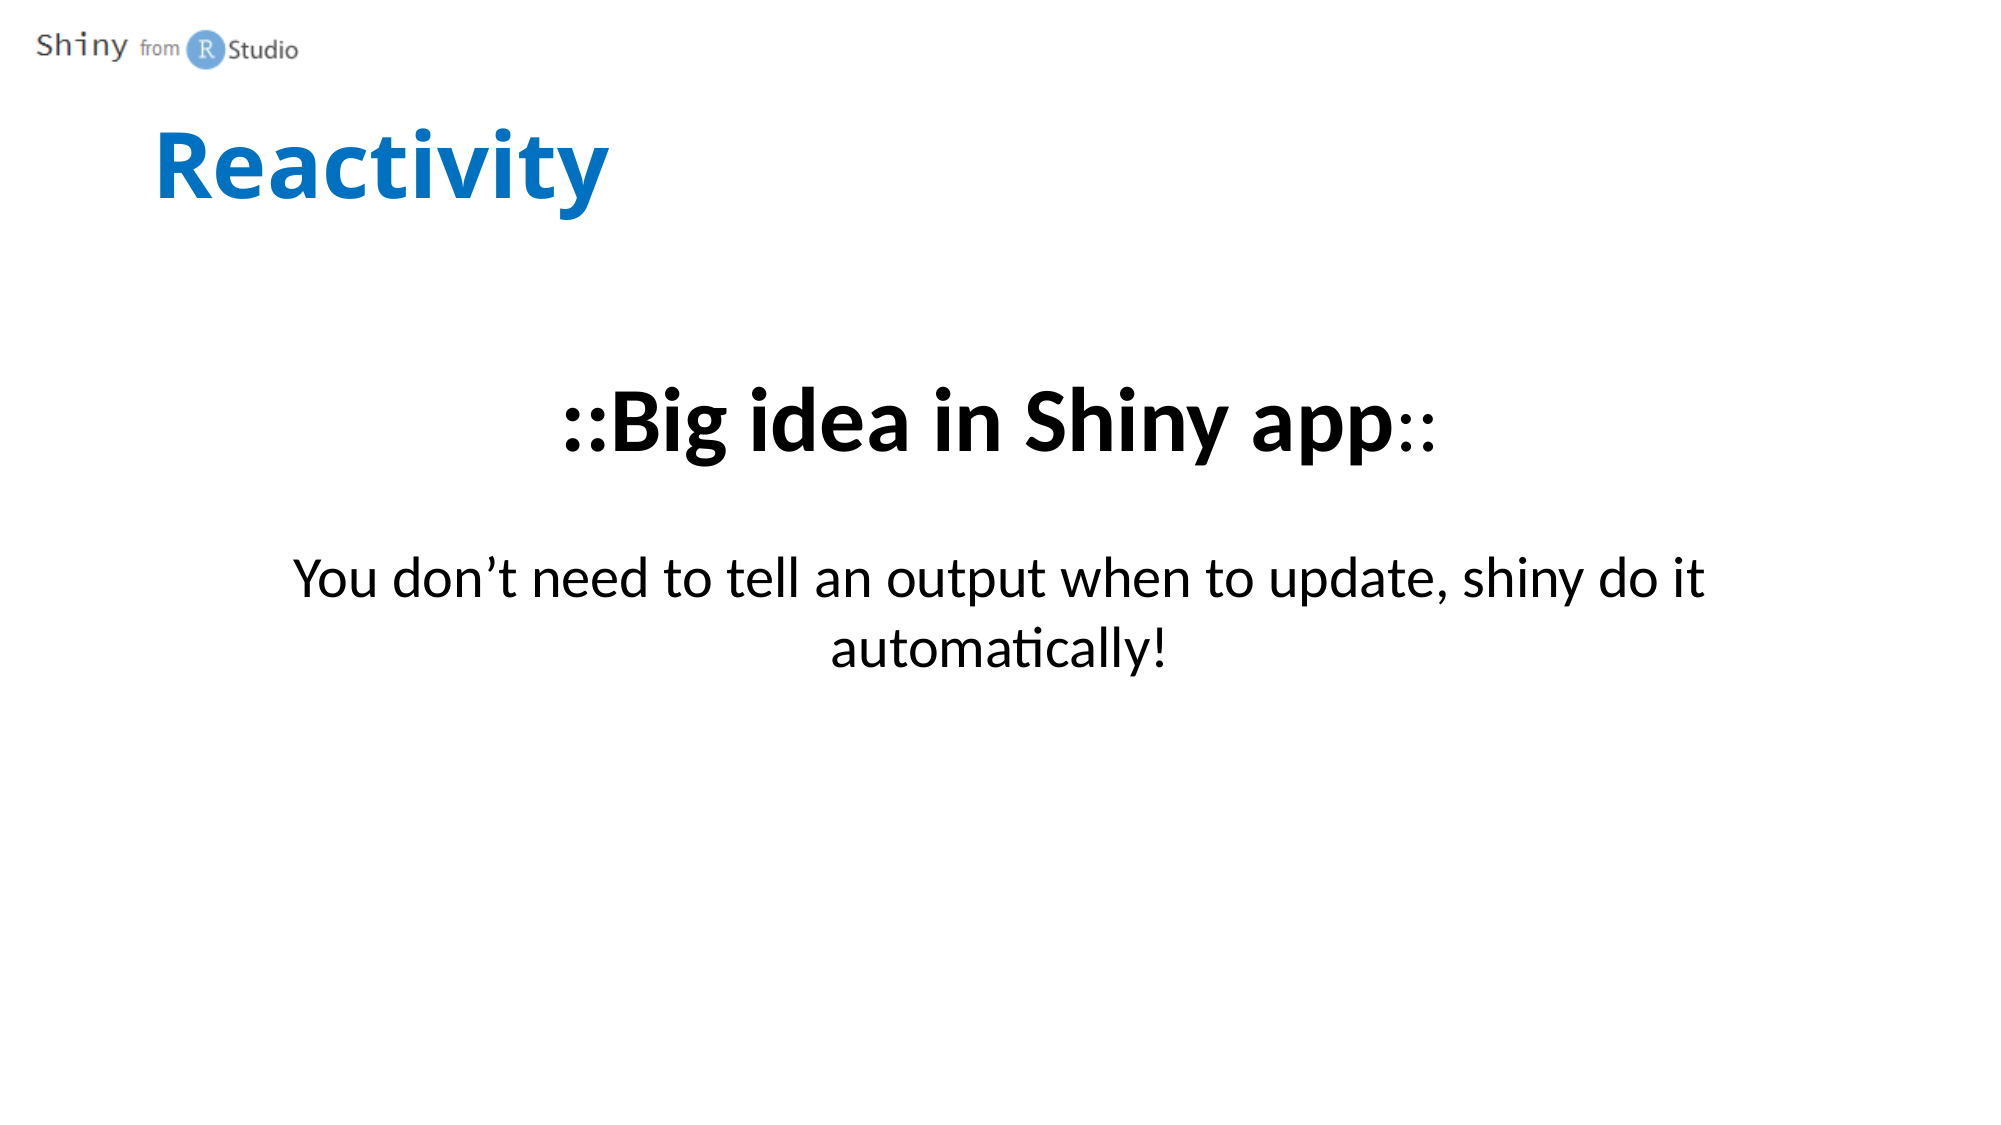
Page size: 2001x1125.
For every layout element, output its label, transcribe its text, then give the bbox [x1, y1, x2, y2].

title Reactivity [137, 59, 1863, 278]
picture [22, 13, 313, 85]
text_box ::Big idea in Shiny app:: You don’t need to tell an output when to update, shiny do it automatically! [225, 352, 1775, 827]
